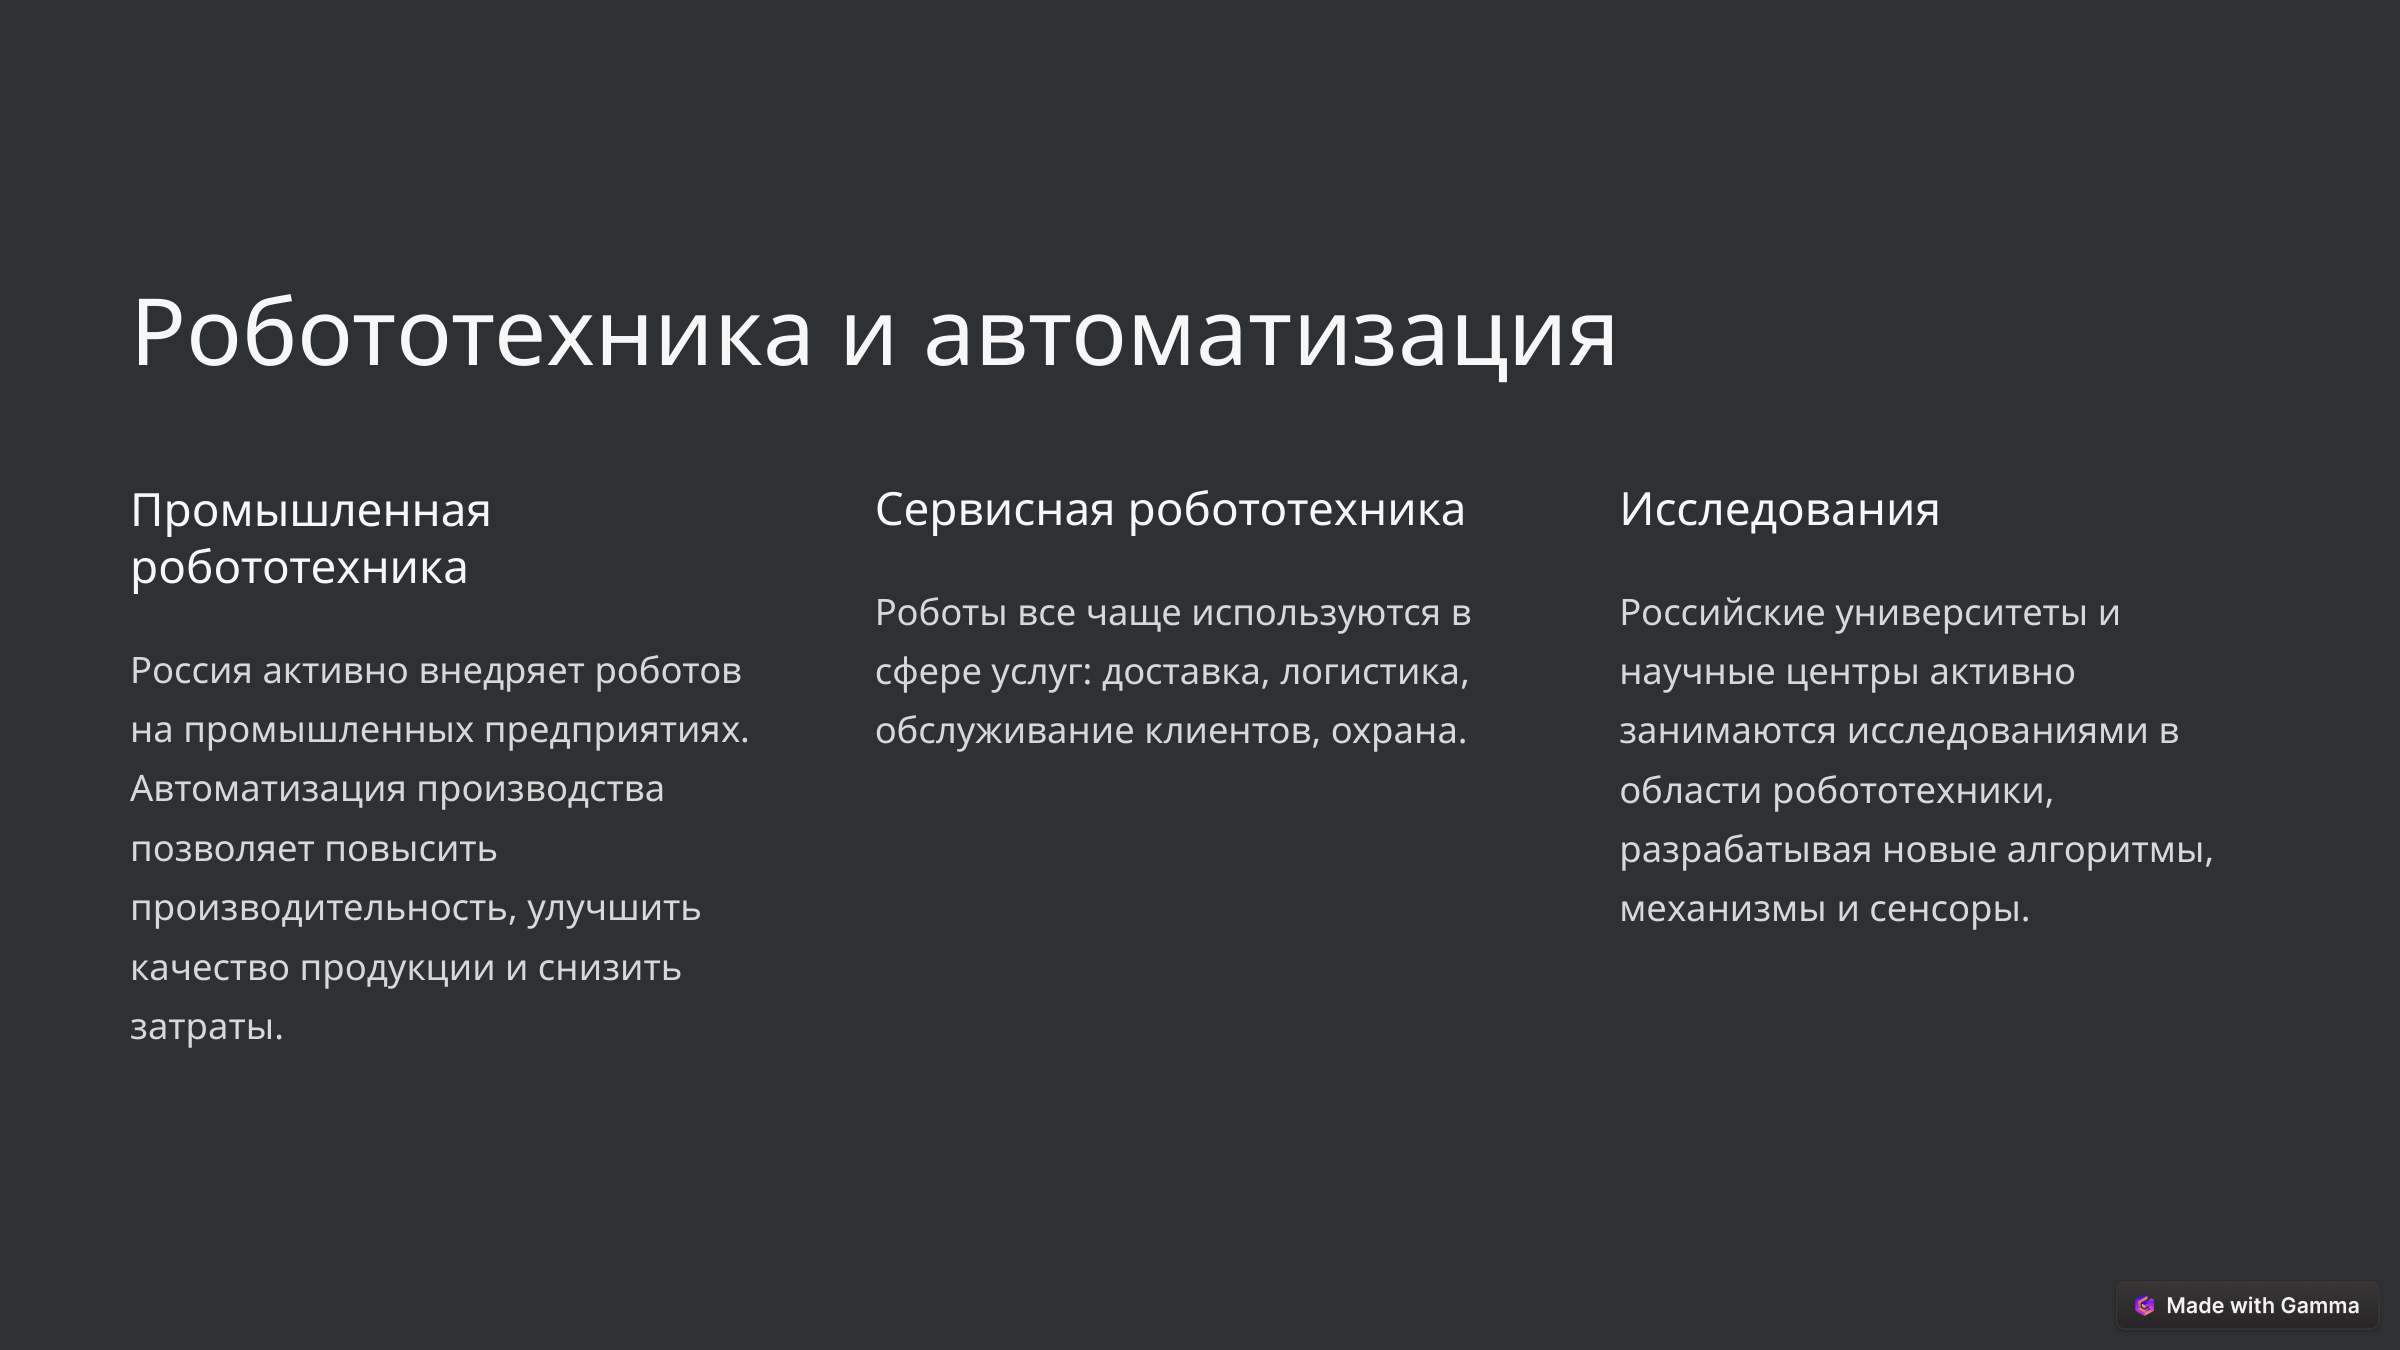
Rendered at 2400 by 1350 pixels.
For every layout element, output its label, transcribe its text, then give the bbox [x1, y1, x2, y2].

text_box Исследования [1619, 477, 2085, 536]
text_box Сервисная робототехника [874, 477, 1473, 536]
text_box Робототехника и автоматизация [130, 268, 1616, 385]
text_box Российские университеты и научные центры активно занимаются исследованиями в области робототехники, разрабатывая новые алгоритмы, механизмы и сенсоры. [1619, 573, 2272, 931]
text_box Роботы все чаще используются в сфере услуг: доставка, логистика, обслуживание клиентов, охрана. [874, 573, 1528, 752]
text_box Россия активно внедряет роботов на промышленных предприятиях. Автоматизация производства позволяет повысить производительность, улучшить качество продукции и снизить затраты. [130, 631, 783, 1048]
text_box Промышленная робототехника [130, 477, 783, 595]
picture [2106, 1271, 2389, 1339]
